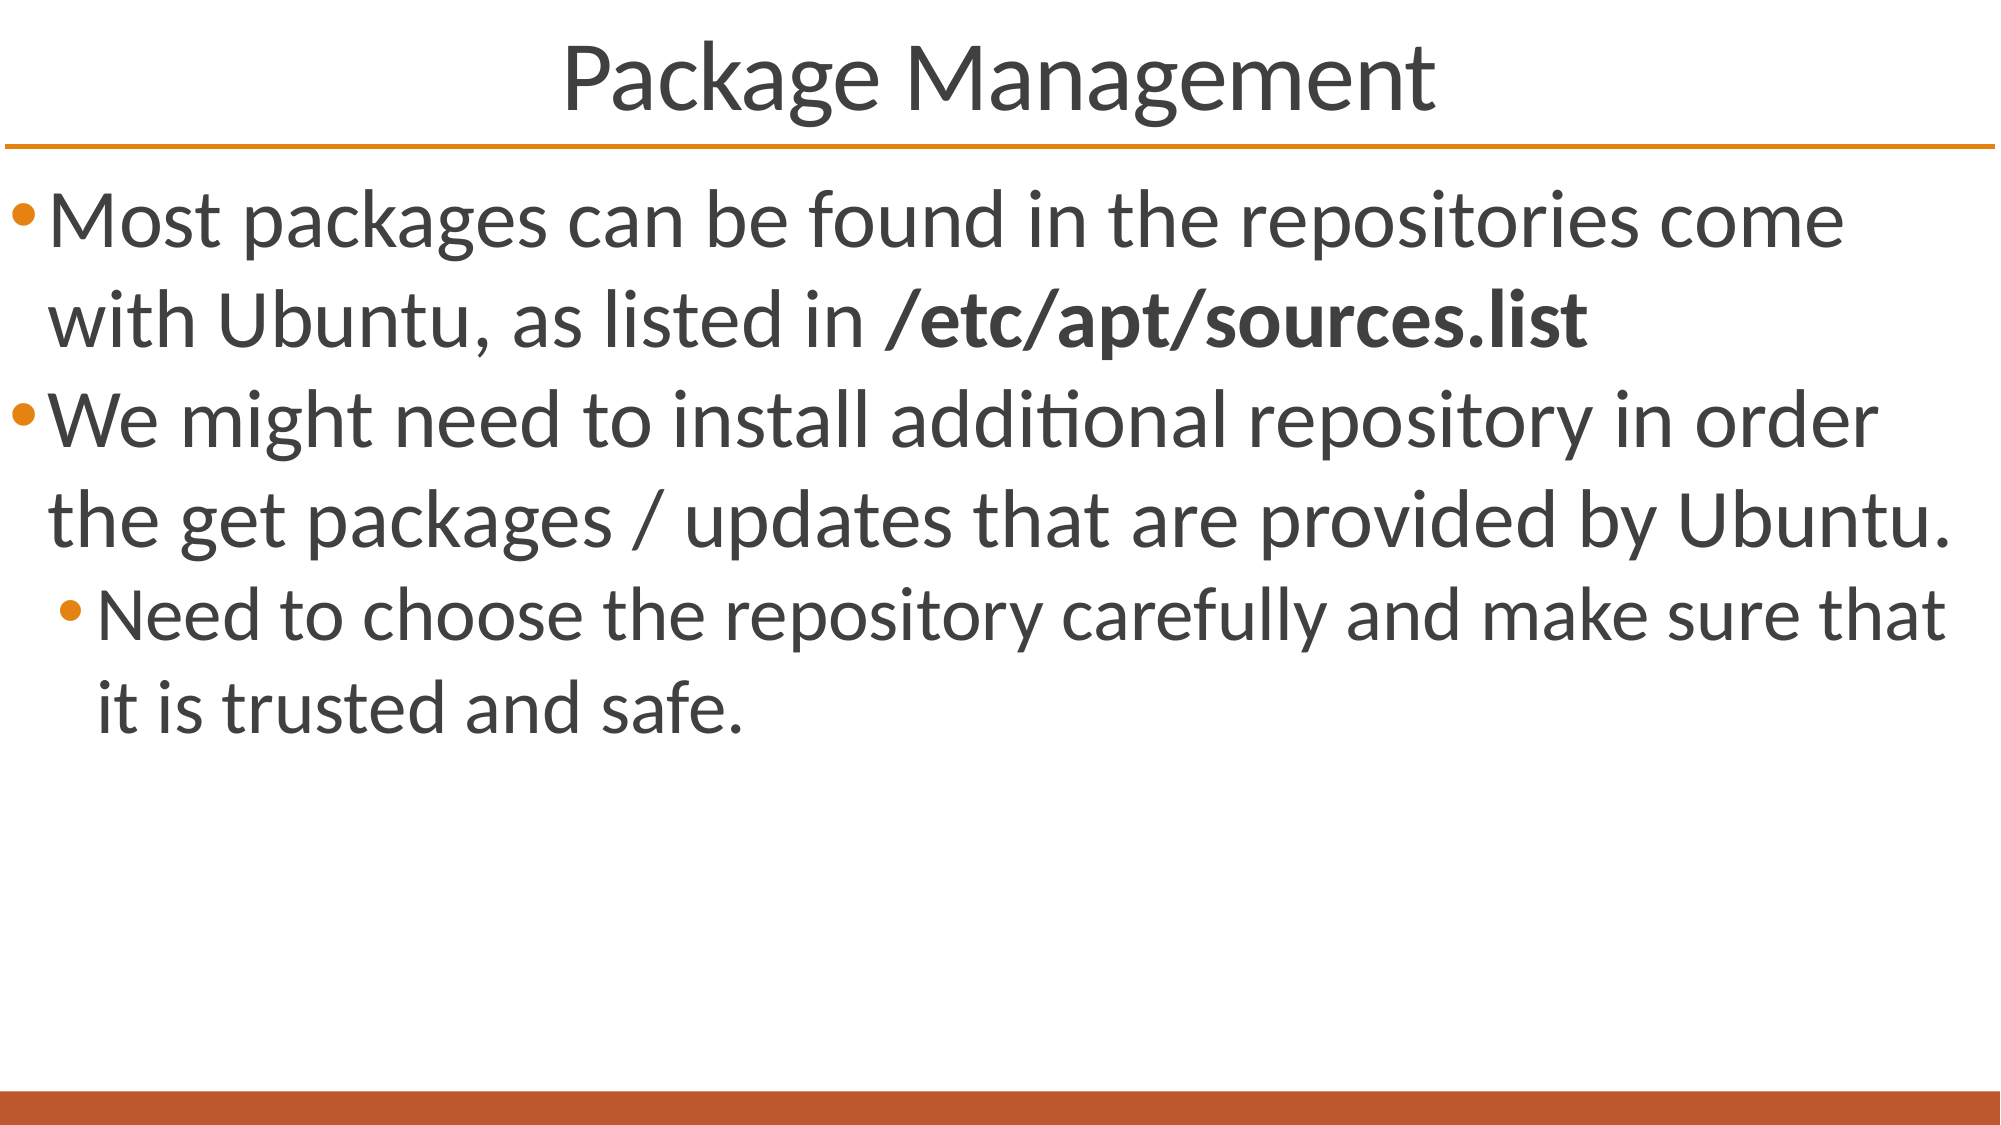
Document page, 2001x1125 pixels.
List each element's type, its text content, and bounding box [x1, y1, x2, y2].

list Most packages can be found in the repositories come with Ubuntu, as listed in /etc/apt/sources.list We might need to install additional repository in order the get packages / updates that are provided by Ubuntu. Need to choose the repository carefully and make sure that it is trusted and safe. [9, 156, 1990, 1092]
title Package Management [5, 6, 1995, 139]
